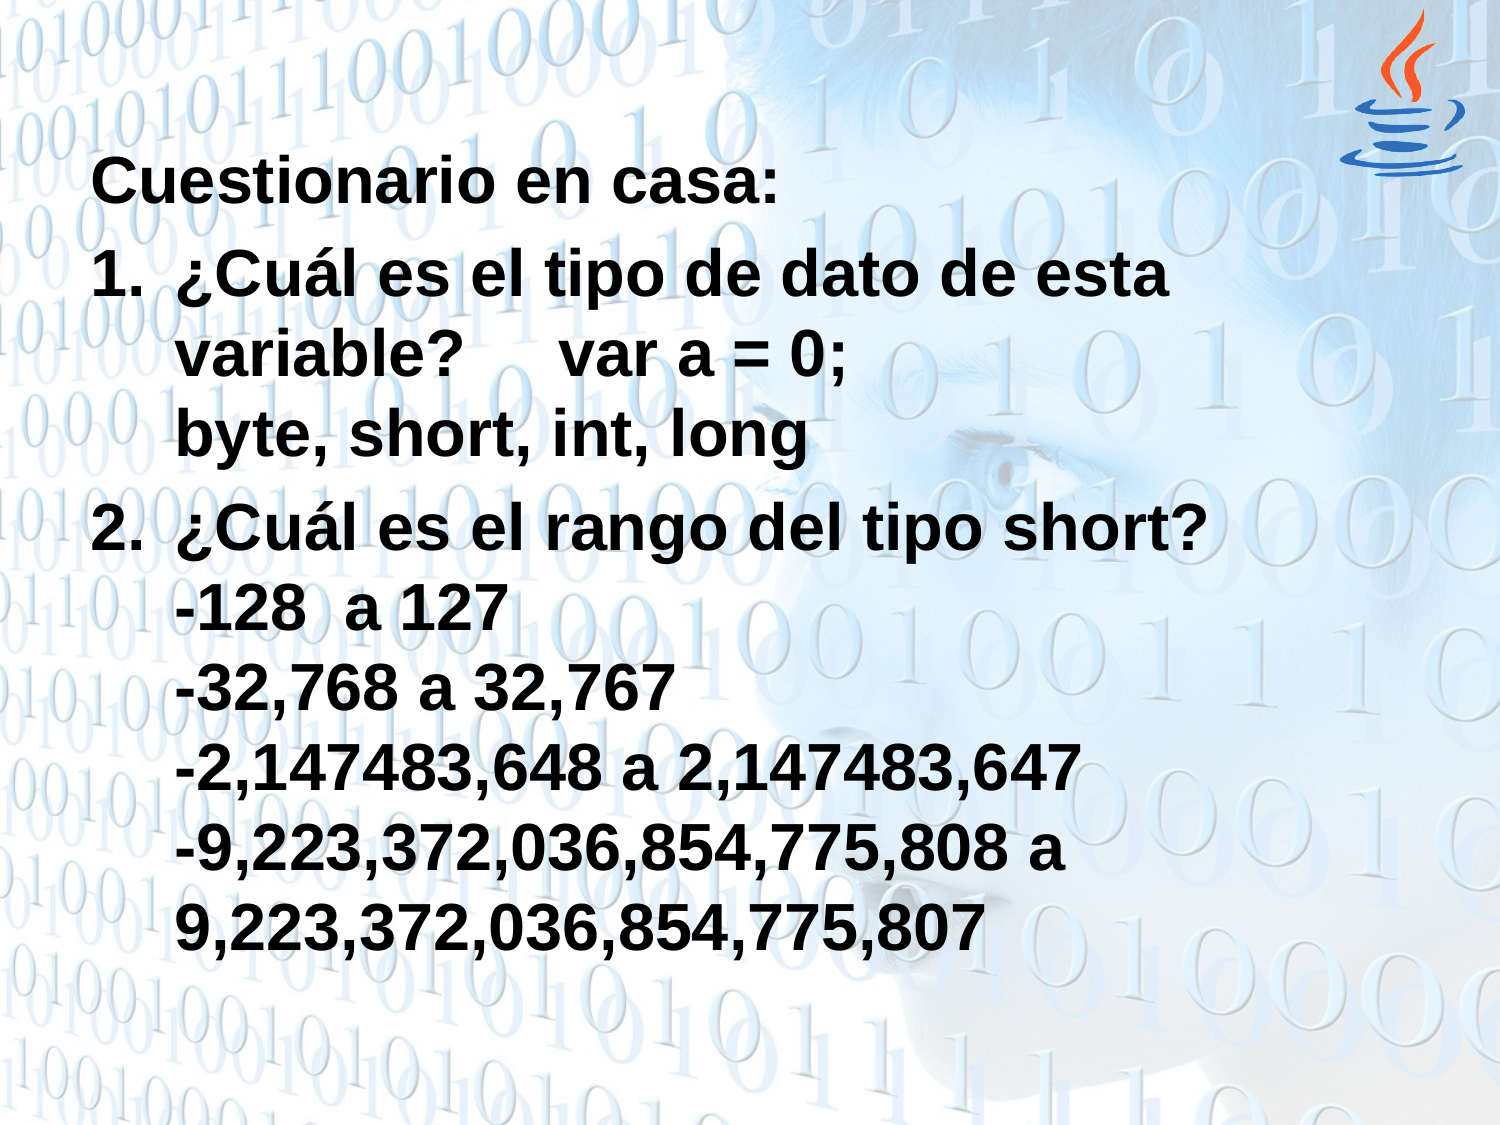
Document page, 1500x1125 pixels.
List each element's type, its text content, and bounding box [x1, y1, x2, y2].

picture [1312, 0, 1500, 188]
list Cuestionario en casa: ¿Cuál es el tipo de dato de esta variable? var a = 0; byte, short, int, long ¿Cuál es el rango del tipo short? -128 a 127 -32,768 a 32,767 -2,147483,648 a 2,147483,647 -9,223,372,036,854,775,808 a 9,223,372,036,854,775,807 [75, 128, 1425, 1005]
